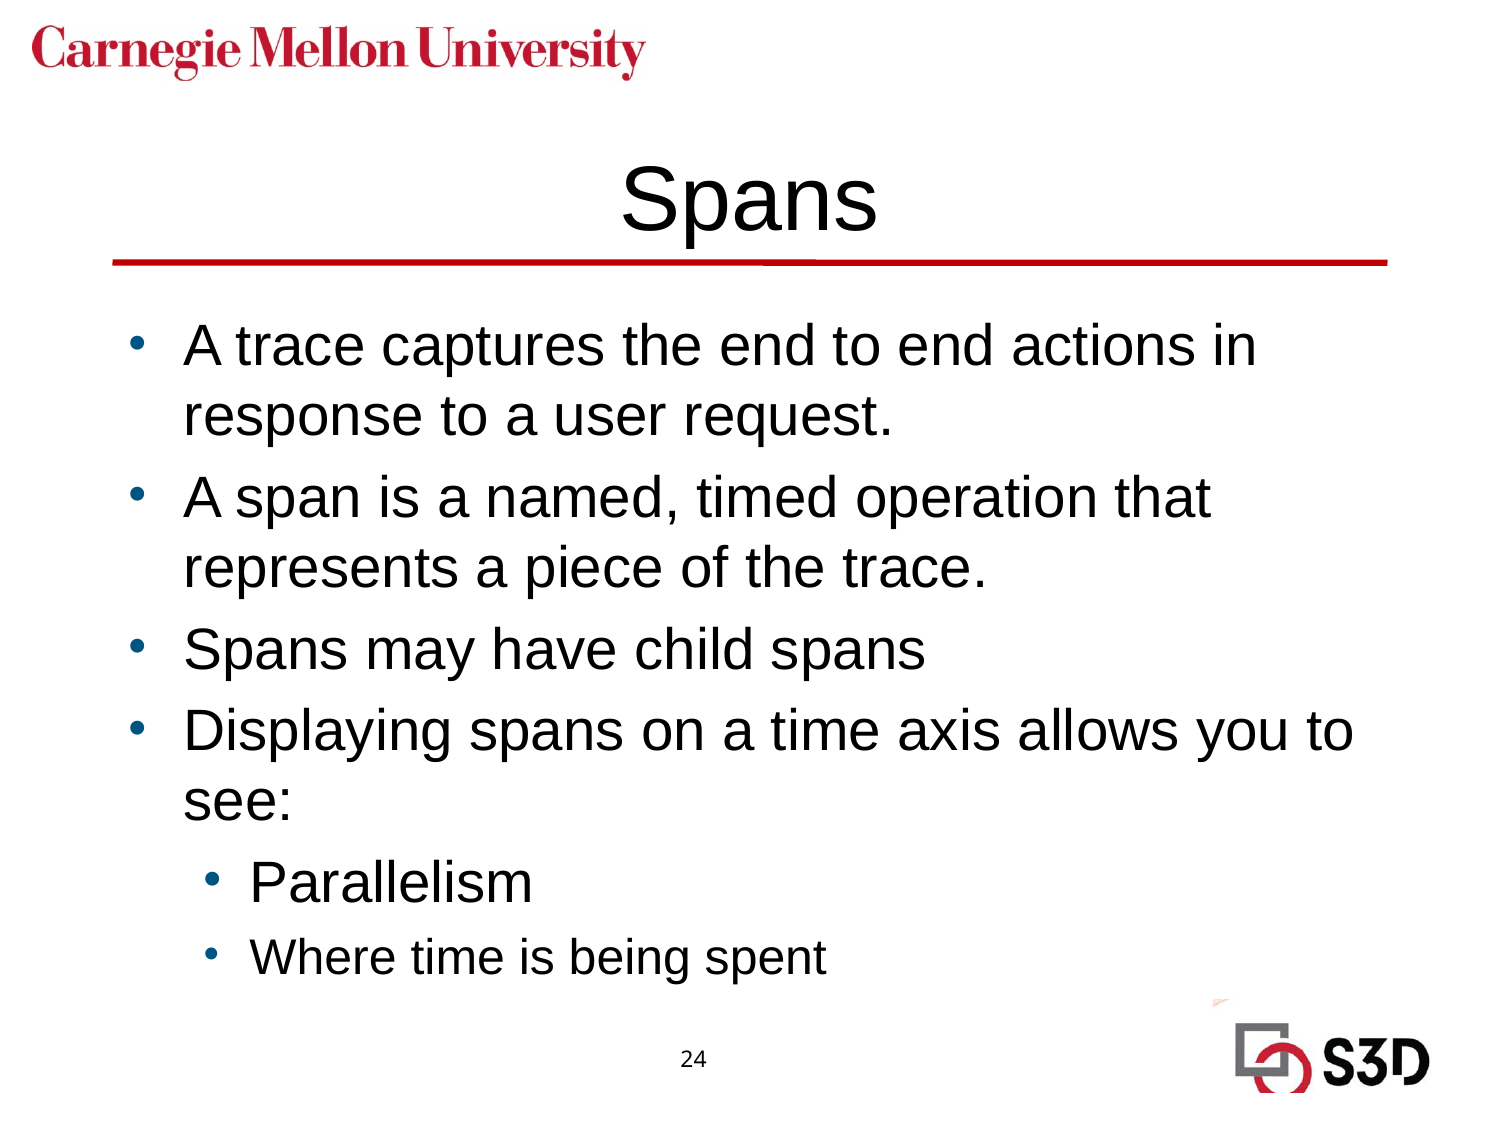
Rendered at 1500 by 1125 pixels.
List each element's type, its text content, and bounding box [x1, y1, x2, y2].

picture [32, 25, 646, 81]
title Spans [112, 99, 1388, 288]
list A trace captures the end to end actions in response to a user request. A span is a named, timed operation that represents a piece of the trace. Spans may have child spans Displaying spans on a time axis allows you to see: Parallelism Where time is being spent [112, 299, 1388, 963]
